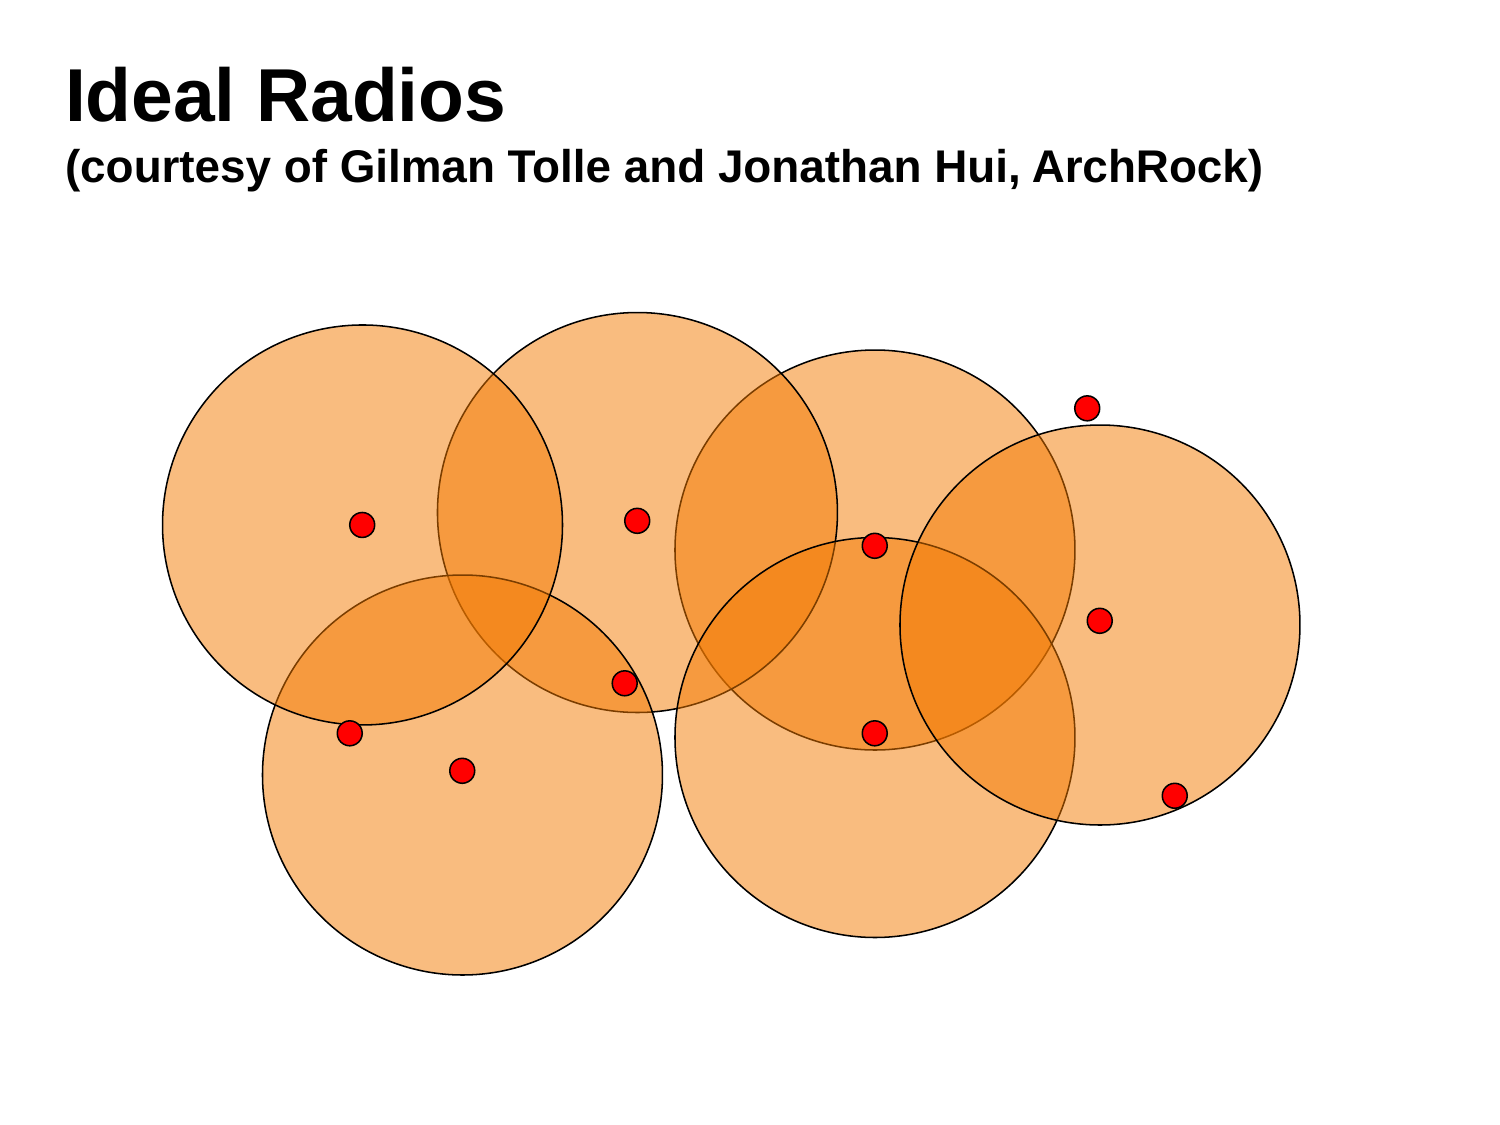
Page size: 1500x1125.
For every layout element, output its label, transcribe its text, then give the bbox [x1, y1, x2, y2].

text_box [162, 312, 1301, 976]
title Ideal Radios (courtesy of Gilman Tolle and Jonathan Hui, ArchRock) [50, 62, 1374, 175]
